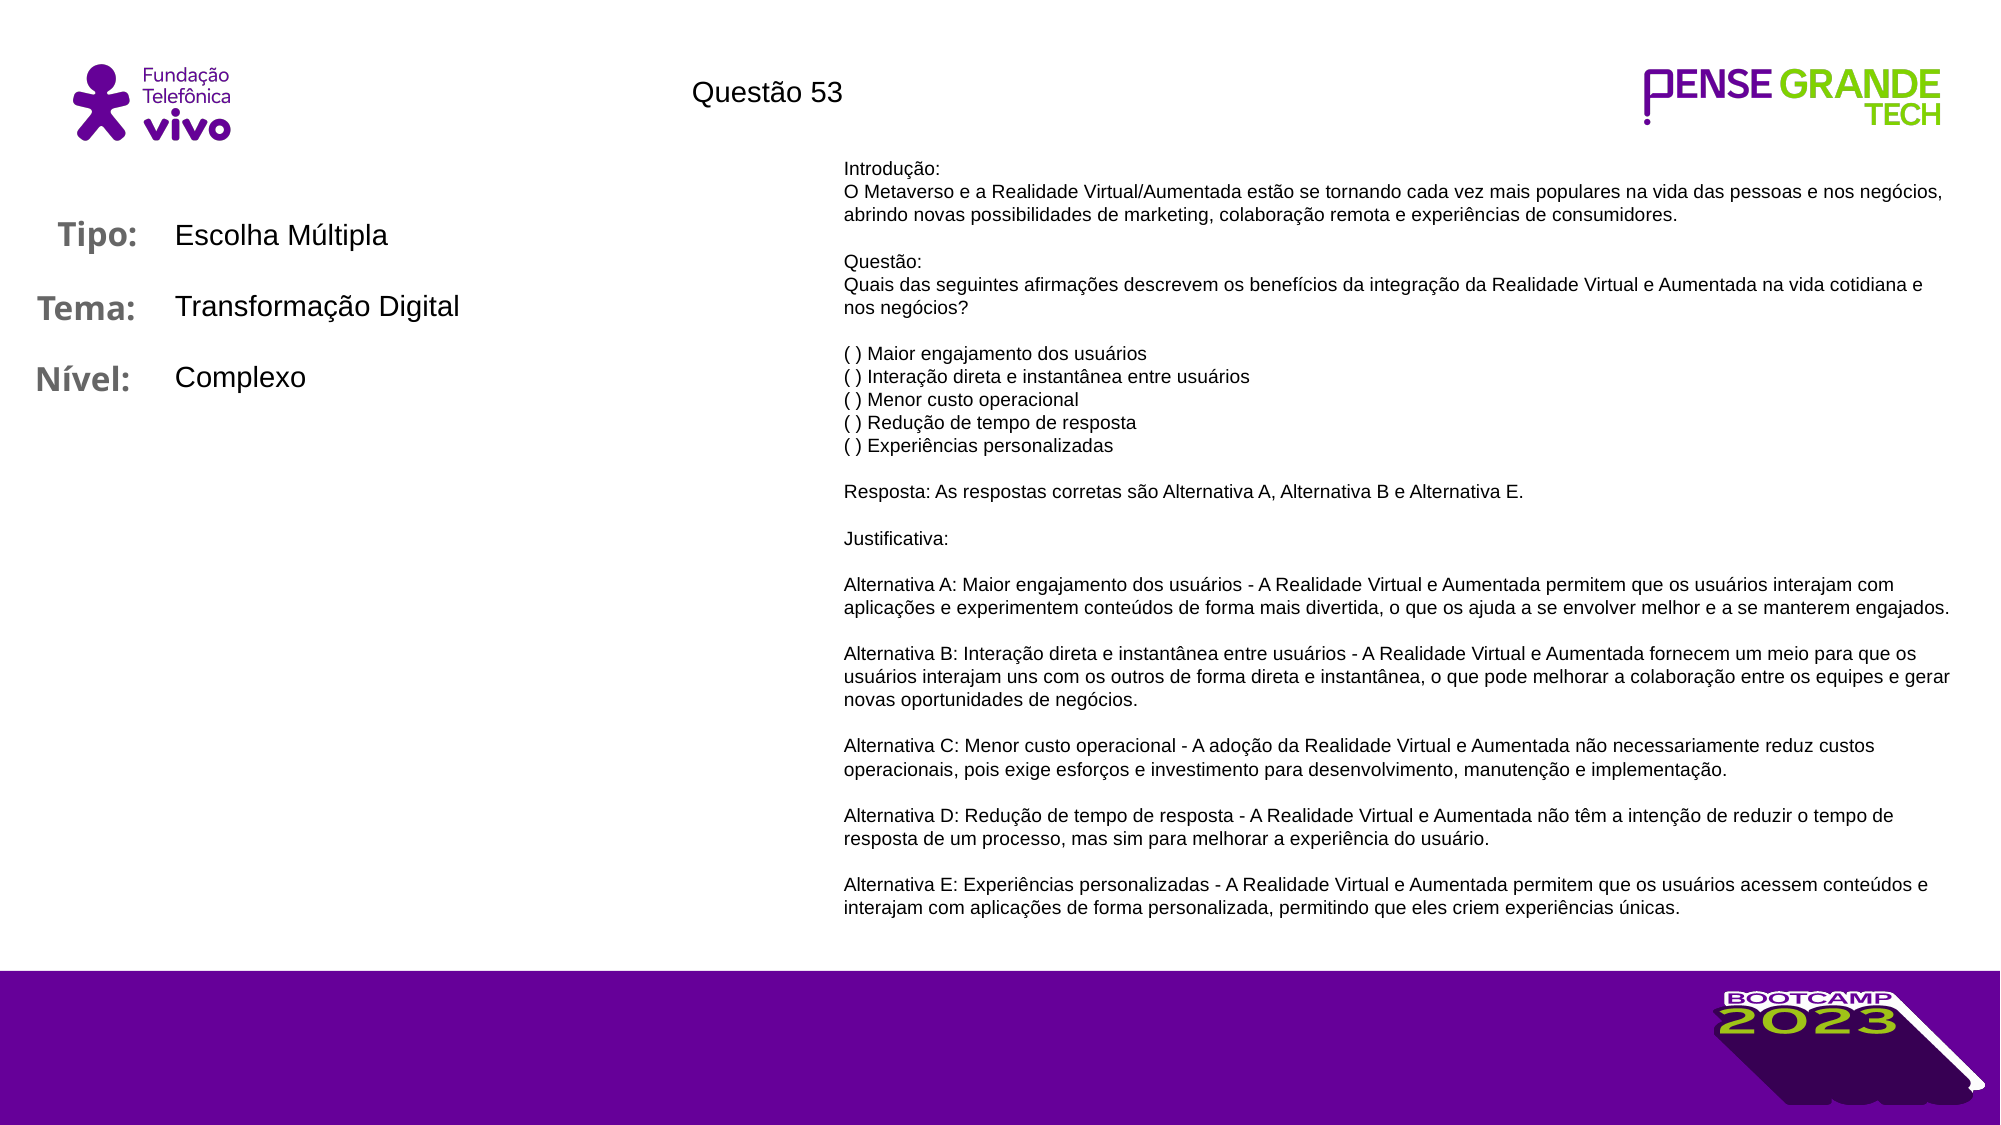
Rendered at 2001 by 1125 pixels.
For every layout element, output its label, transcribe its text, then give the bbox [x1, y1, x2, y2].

text_box [0, 970, 2000, 1125]
picture [1713, 991, 1985, 1105]
text_box Introdução: O Metaverso e a Realidade Virtual/Aumentada estão se tornando cada vez mais populares na vida das pessoas e nos negócios, abrindo novas possibilidades de marketing, colaboração remota e experiências de consumidores. Questão: Quais das seguintes afirmações descrevem os benefícios da integração da Realidade Virtual e Aumentada na vida cotidiana e nos negócios? ( ) Maior engajamento dos usuários ( ) Interação direta e instantânea entre usuários ( ) Menor custo operacional ( ) Redução de tempo de resposta ( ) Experiências personalizadas Resposta: As respostas corretas são Alternativa A, Alternativa B e Alternativa E. Justificativa: Alternativa A: Maior engajamento dos usuários - A Realidade Virtual e Aumentada permitem que os usuários interajam com aplicações e experimentem conteúdos de forma mais divertida, o que os ajuda a se envolver melhor e a se manterem engajados. Alternativa B: Interação direta e instantânea entre usuários - A Realidade Virtual e Aumentada fornecem um meio para que os usuários interajam uns com os outros de forma direta e instantânea, o que pode melhorar a colaboração entre os equipes e gerar novas oportunidades de negócios. Alternativa C: Menor custo operacional - A adoção da Realidade Virtual e Aumentada não necessariamente reduz custos operacionais, pois exige esforços e investimento para desenvolvimento, manutenção e implementação. Alternativa D: Redução de tempo de resposta - A Realidade Virtual e Aumentada não têm a intenção de reduzir o tempo de resposta de um processo, mas sim para melhorar a experiência do usuário. Alternativa E: Experiências personalizadas - A Realidade Virtual e Aumentada permitem que os usuários acessem conteúdos e interajam com aplicações de forma personalizada, permitindo que eles criem experiências únicas. [829, 148, 1970, 951]
picture [67, 56, 237, 150]
text_box Complexo [160, 350, 830, 401]
text_box Tema: [22, 279, 151, 335]
text_box Questão 53 [677, 65, 1131, 116]
text_box Escolha Múltipla [160, 208, 830, 259]
text_box Tipo: [42, 206, 153, 261]
picture [1614, 0, 1970, 198]
text_box Transformação Digital [160, 279, 830, 330]
text_box Nível: [20, 350, 146, 406]
